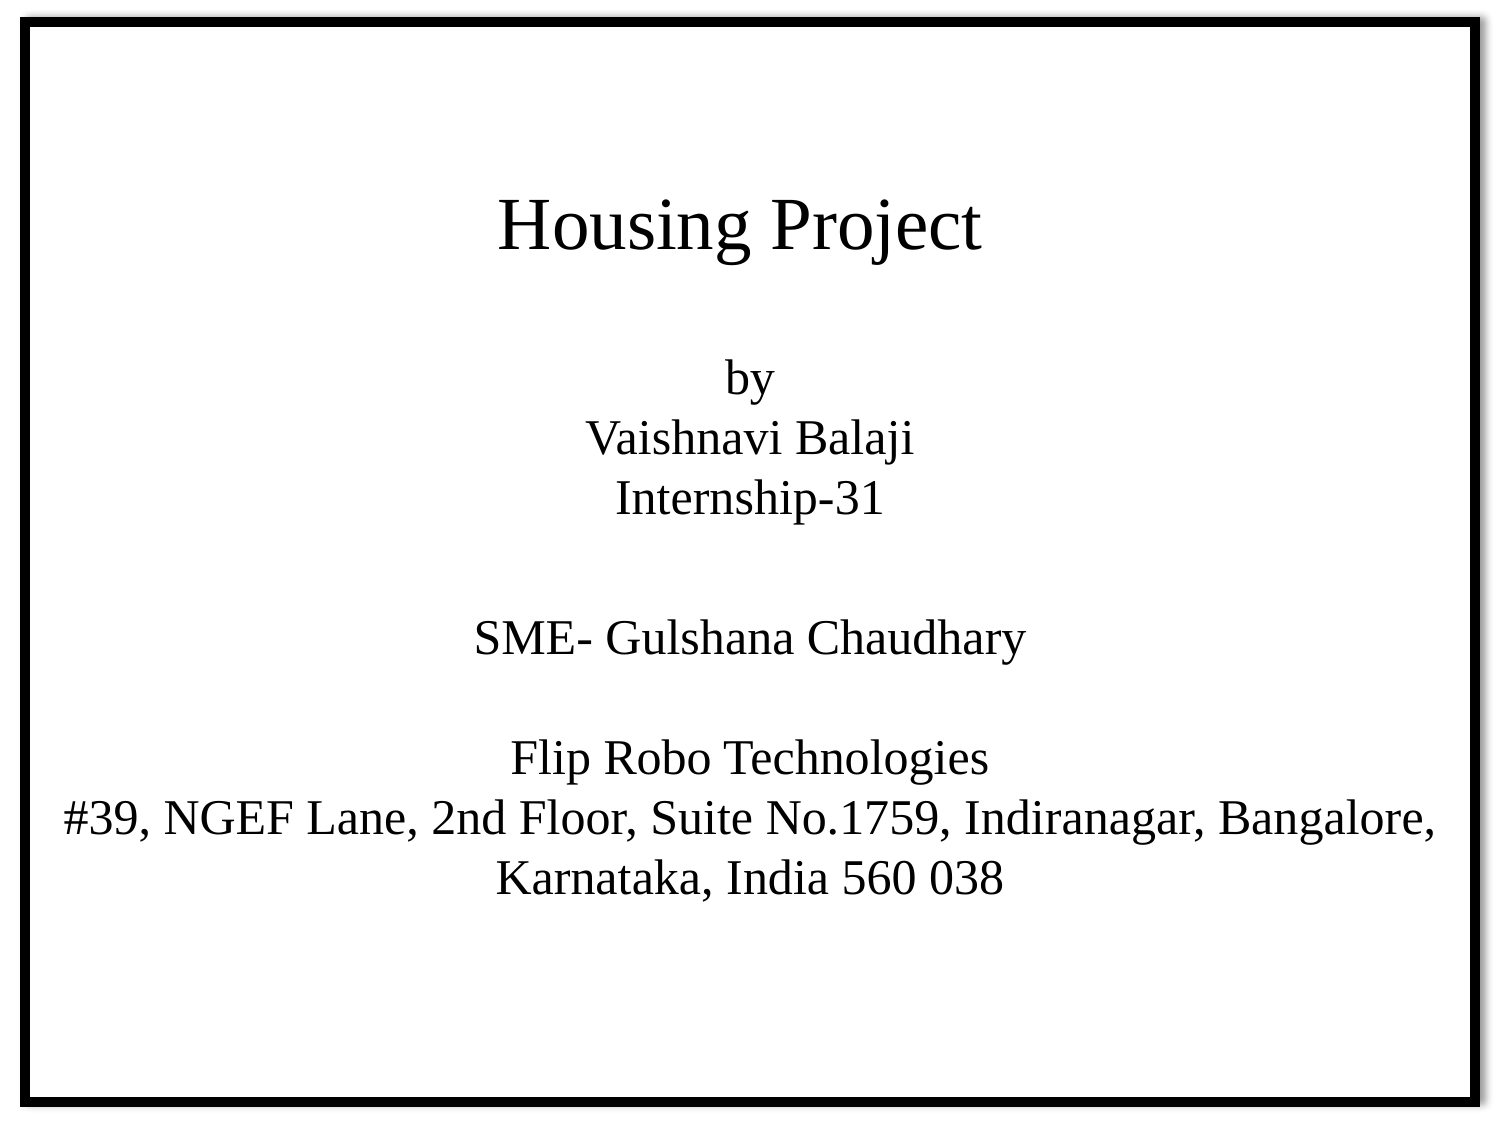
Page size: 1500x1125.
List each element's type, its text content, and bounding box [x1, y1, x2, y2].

text_box Housing Project by Vaishnavi Balaji Internship-31 SME- Gulshana Chaudhary Flip Robo Technologies #39, NGEF Lane, 2nd Floor, Suite No.1759, Indiranagar, Bangalore, Karnataka, India 560 038 [24, 21, 1476, 1103]
